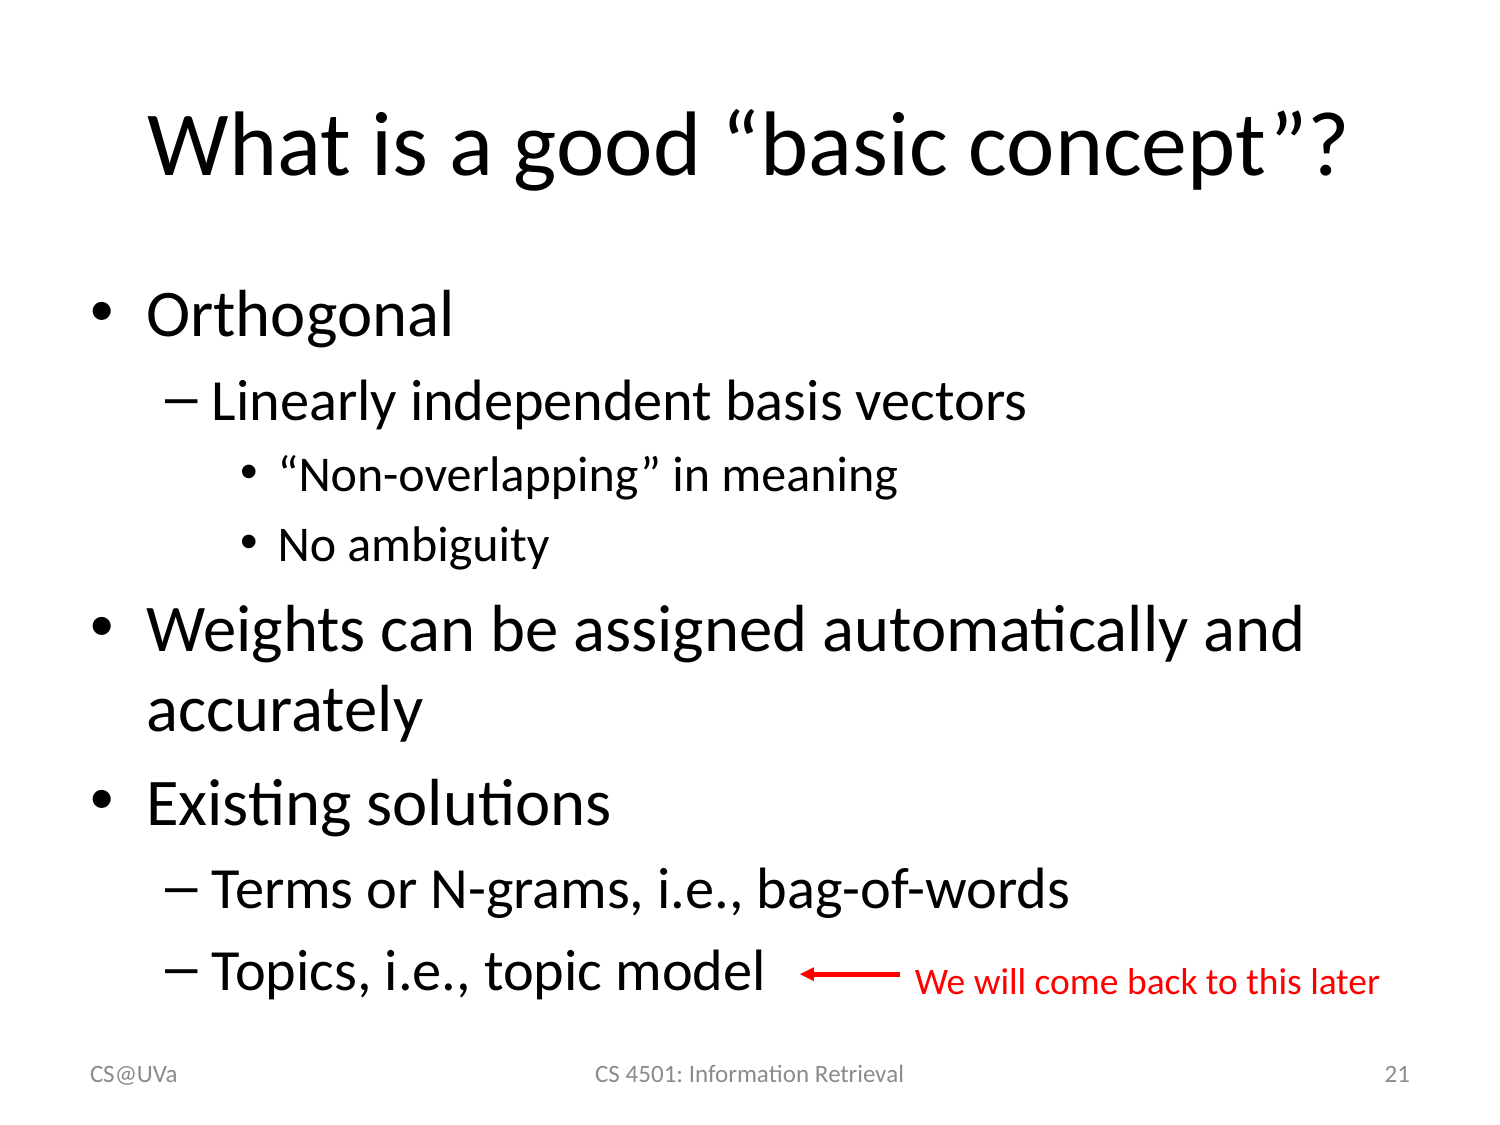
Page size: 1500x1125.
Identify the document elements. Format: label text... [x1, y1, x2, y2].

slide_number 21 [1074, 1042, 1425, 1103]
list Orthogonal Linearly independent basis vectors “Non-overlapping” in meaning No ambiguity Weights can be assigned automatically and accurately Existing solutions Terms or N-grams, i.e., bag-of-words Topics, i.e., topic model [75, 262, 1425, 1038]
footer CS 4501: Information Retrieval [512, 1042, 988, 1103]
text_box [799, 948, 1438, 1010]
title What is a good “basic concept”? [75, 45, 1425, 233]
slide_number CS@UVa [75, 1042, 425, 1103]
